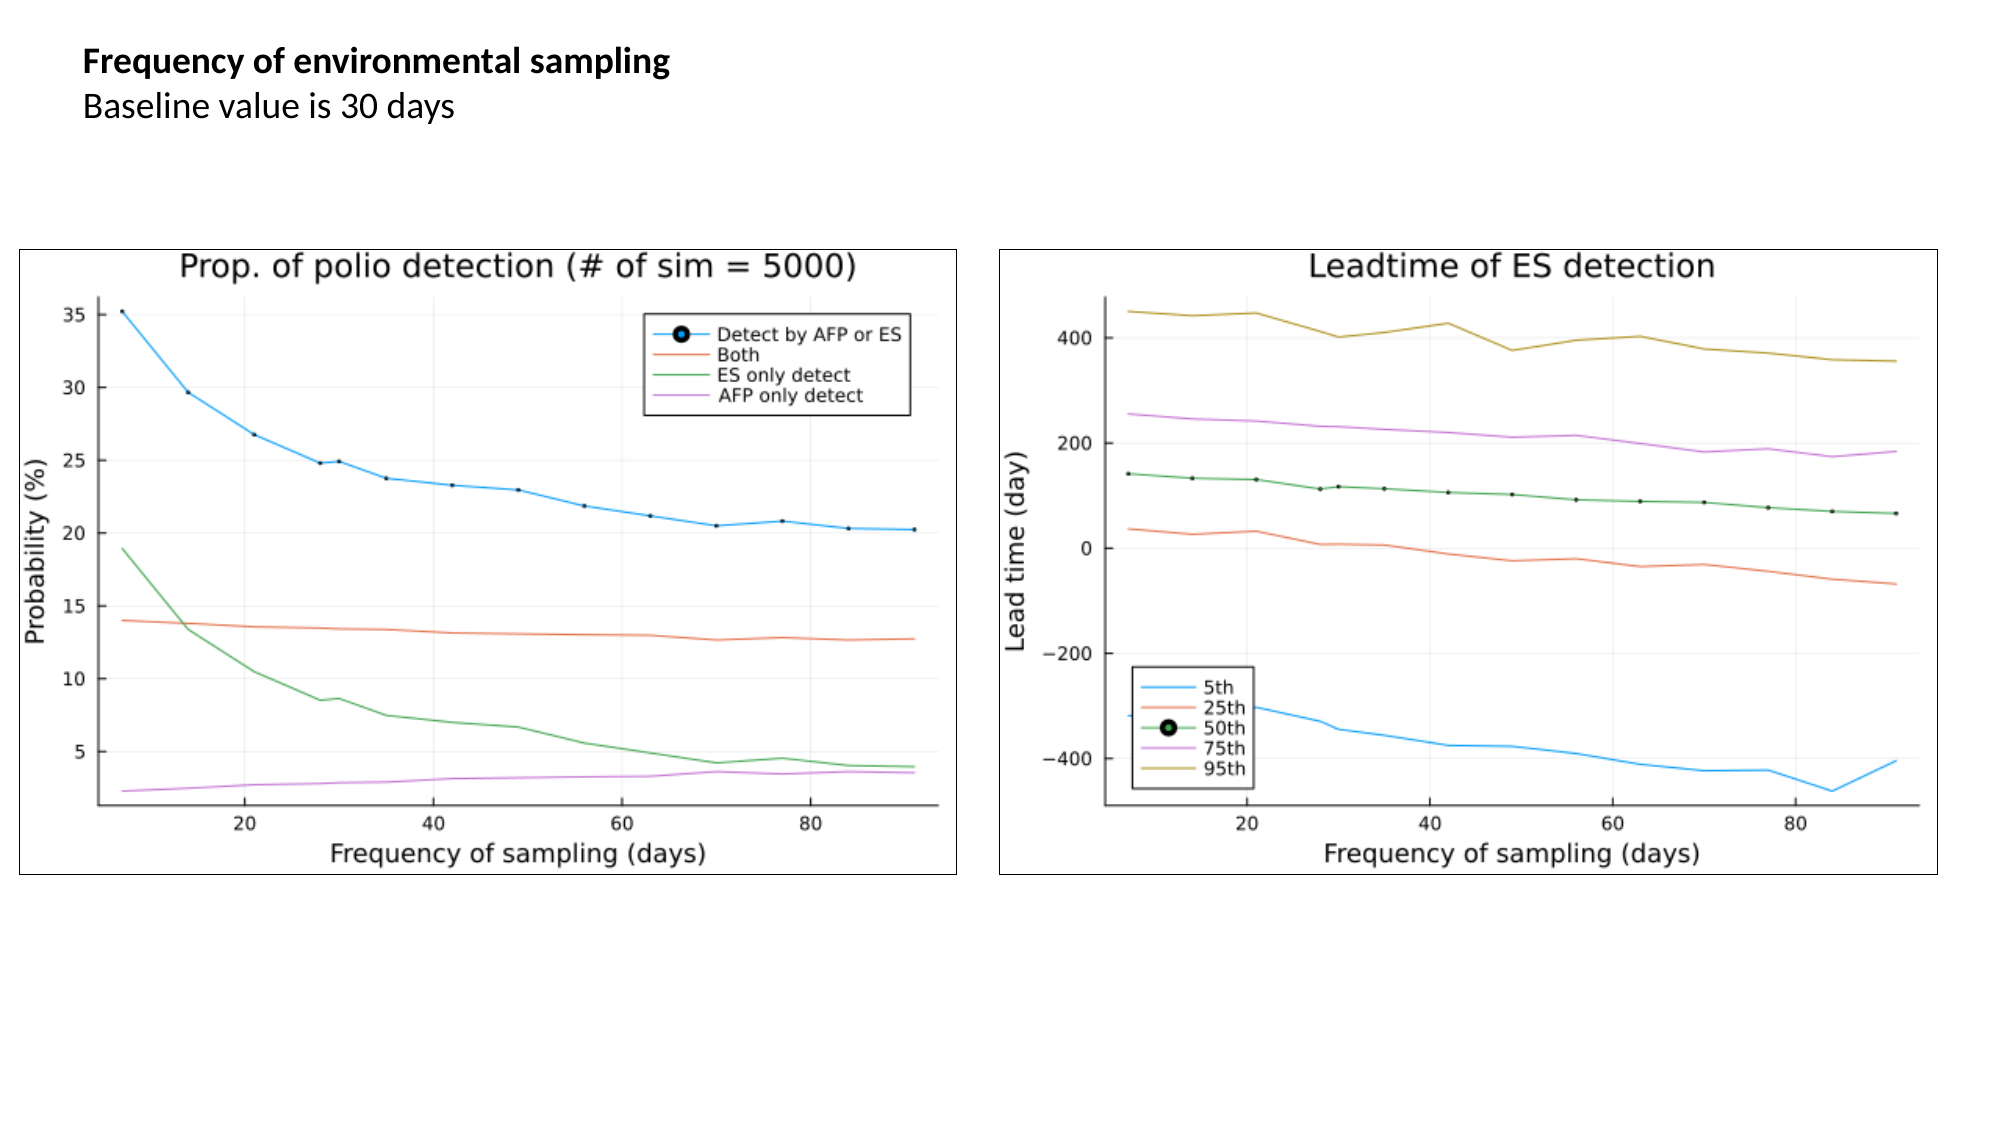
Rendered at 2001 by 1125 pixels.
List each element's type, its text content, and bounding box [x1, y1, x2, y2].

text_box Frequency of environmental sampling Baseline value is 30 days [68, 28, 1471, 134]
picture [19, 249, 957, 875]
picture [999, 249, 1938, 875]
